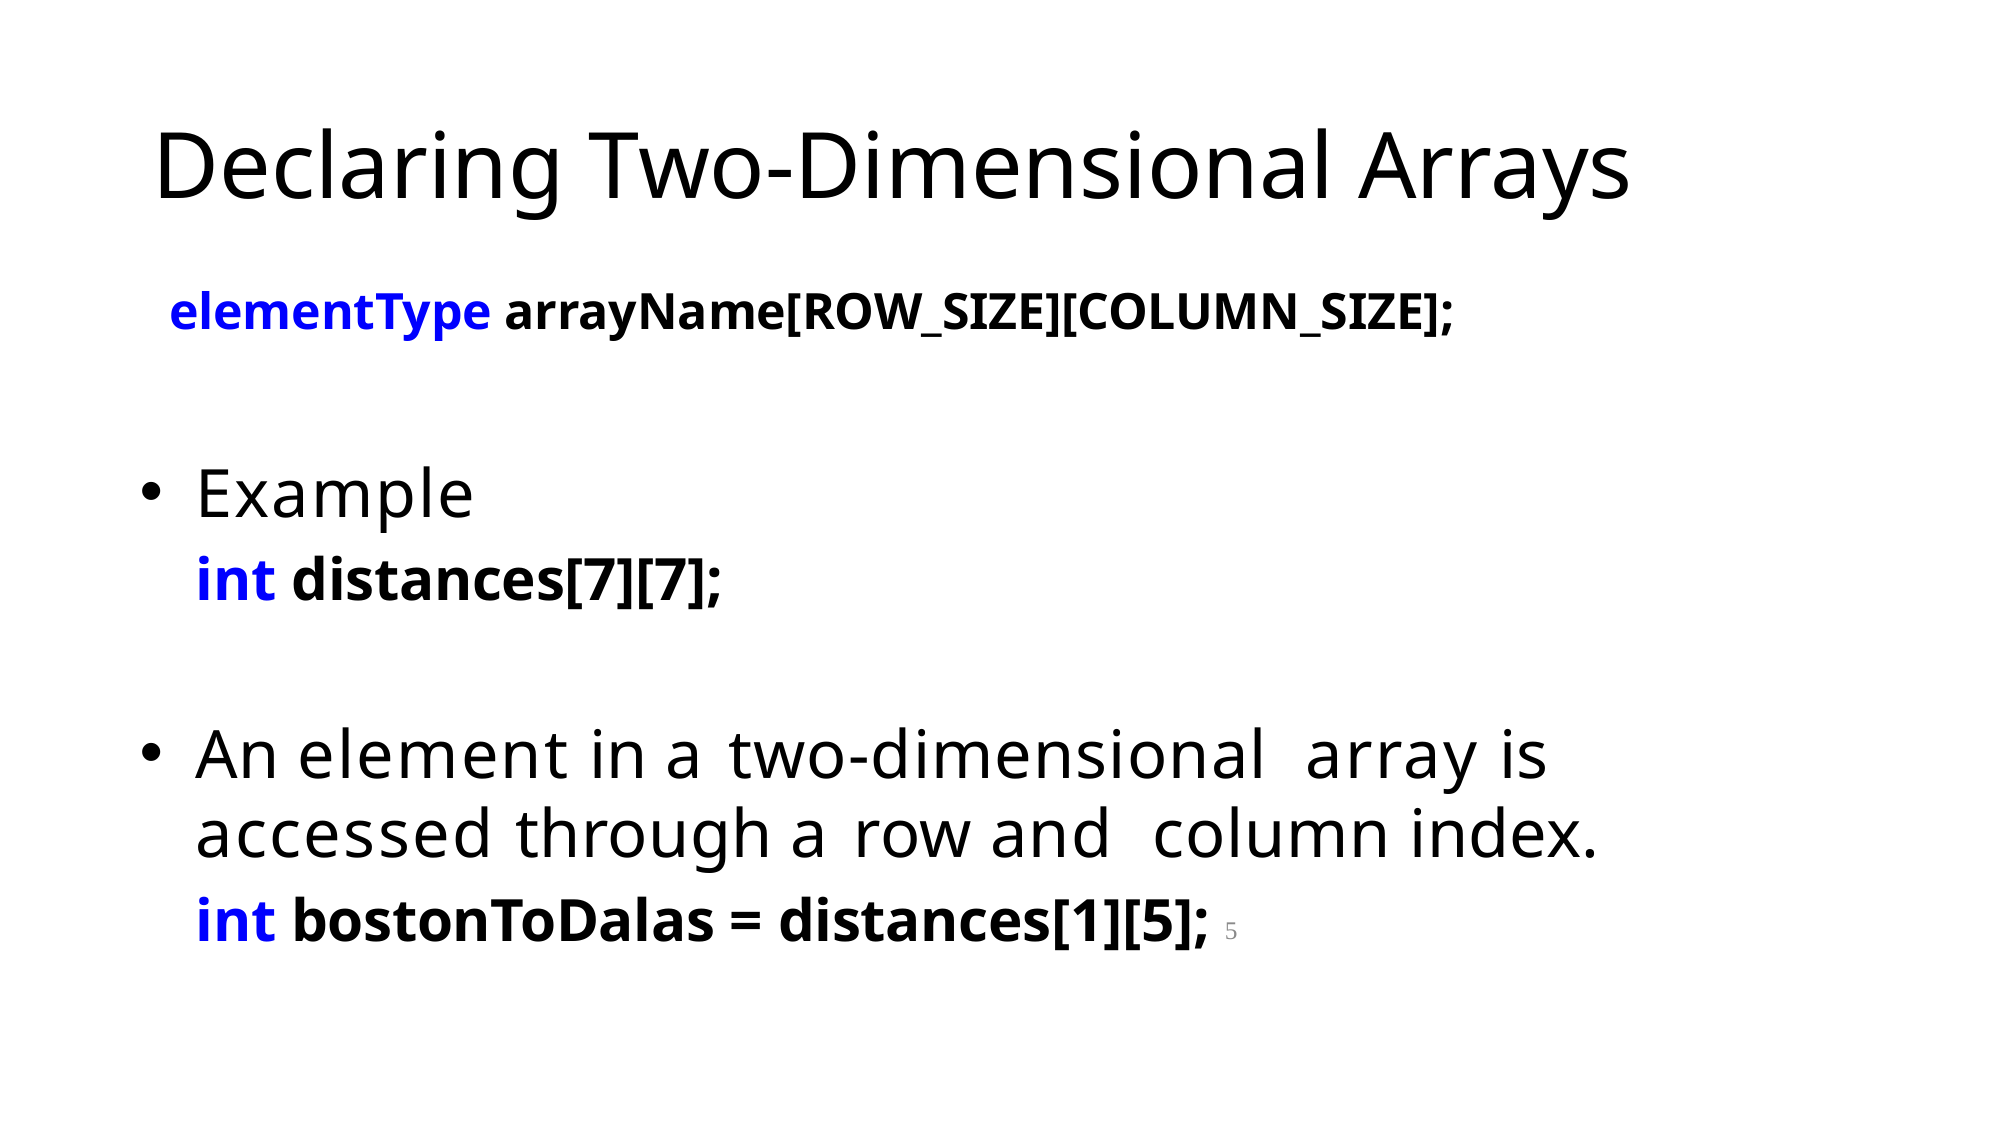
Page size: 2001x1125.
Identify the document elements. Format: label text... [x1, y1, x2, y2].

text_box elementType arrayName[ROW_SIZE][COLUMN_SIZE]; Example int distances[7][7]; An element in a two-dimensional array is accessed through a row and column index. int bostonToDalas = distances[1][5]; 5 [137, 277, 1938, 953]
title Declaring Two-Dimensional Arrays [137, 59, 1863, 277]
